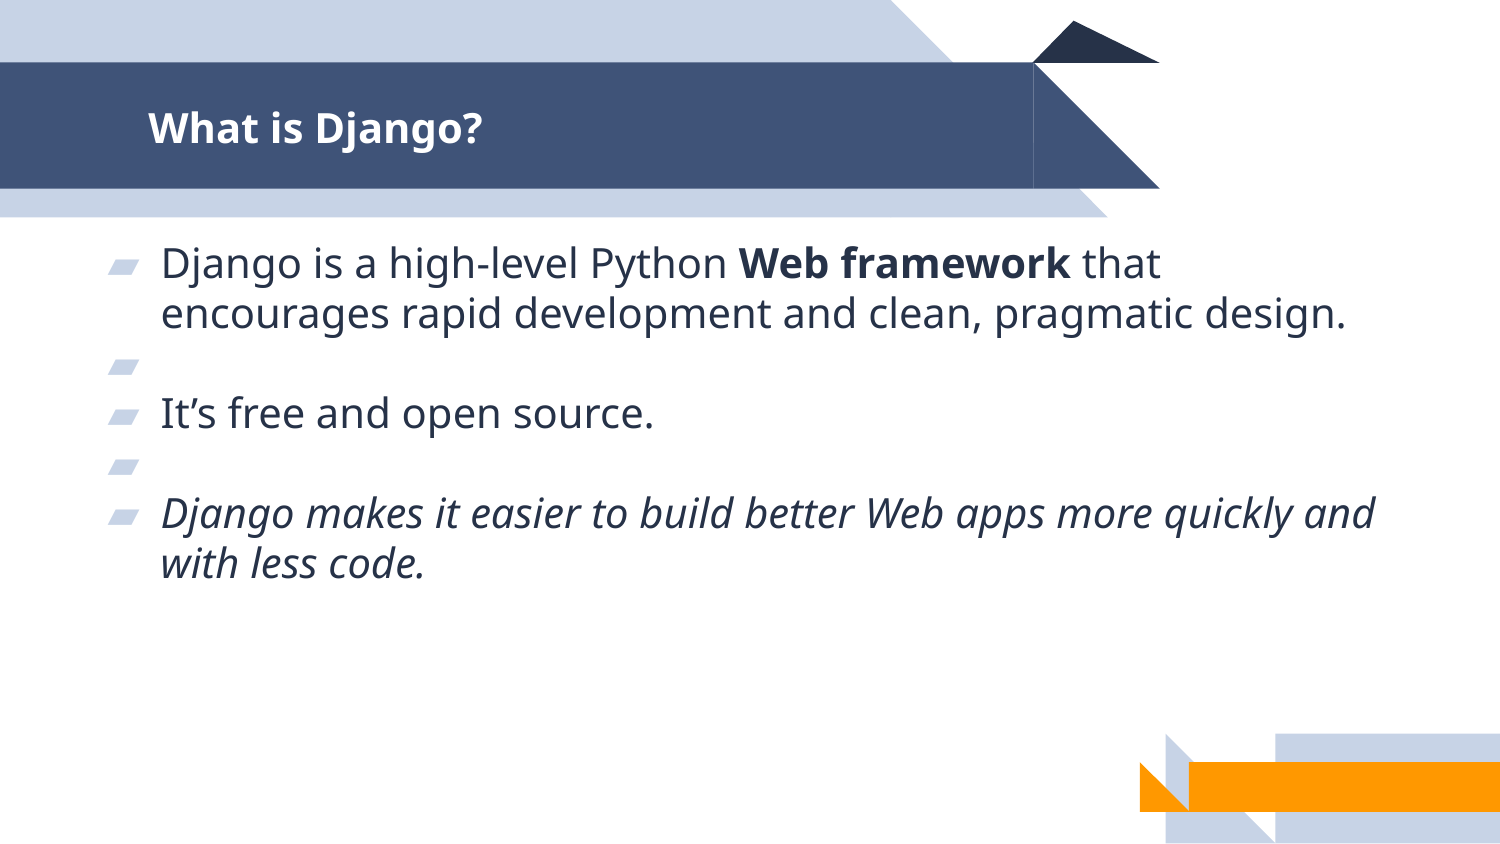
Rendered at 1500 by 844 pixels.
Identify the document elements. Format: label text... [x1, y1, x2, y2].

text_box Django is a high-level Python Web framework that encourages rapid development and clean, pragmatic design. It’s free and open source. Django makes it easier to build better Web apps more quickly and with less code. [75, 221, 1400, 497]
text_box [1249, 760, 1494, 812]
text_box What is Django? [133, 64, 996, 190]
